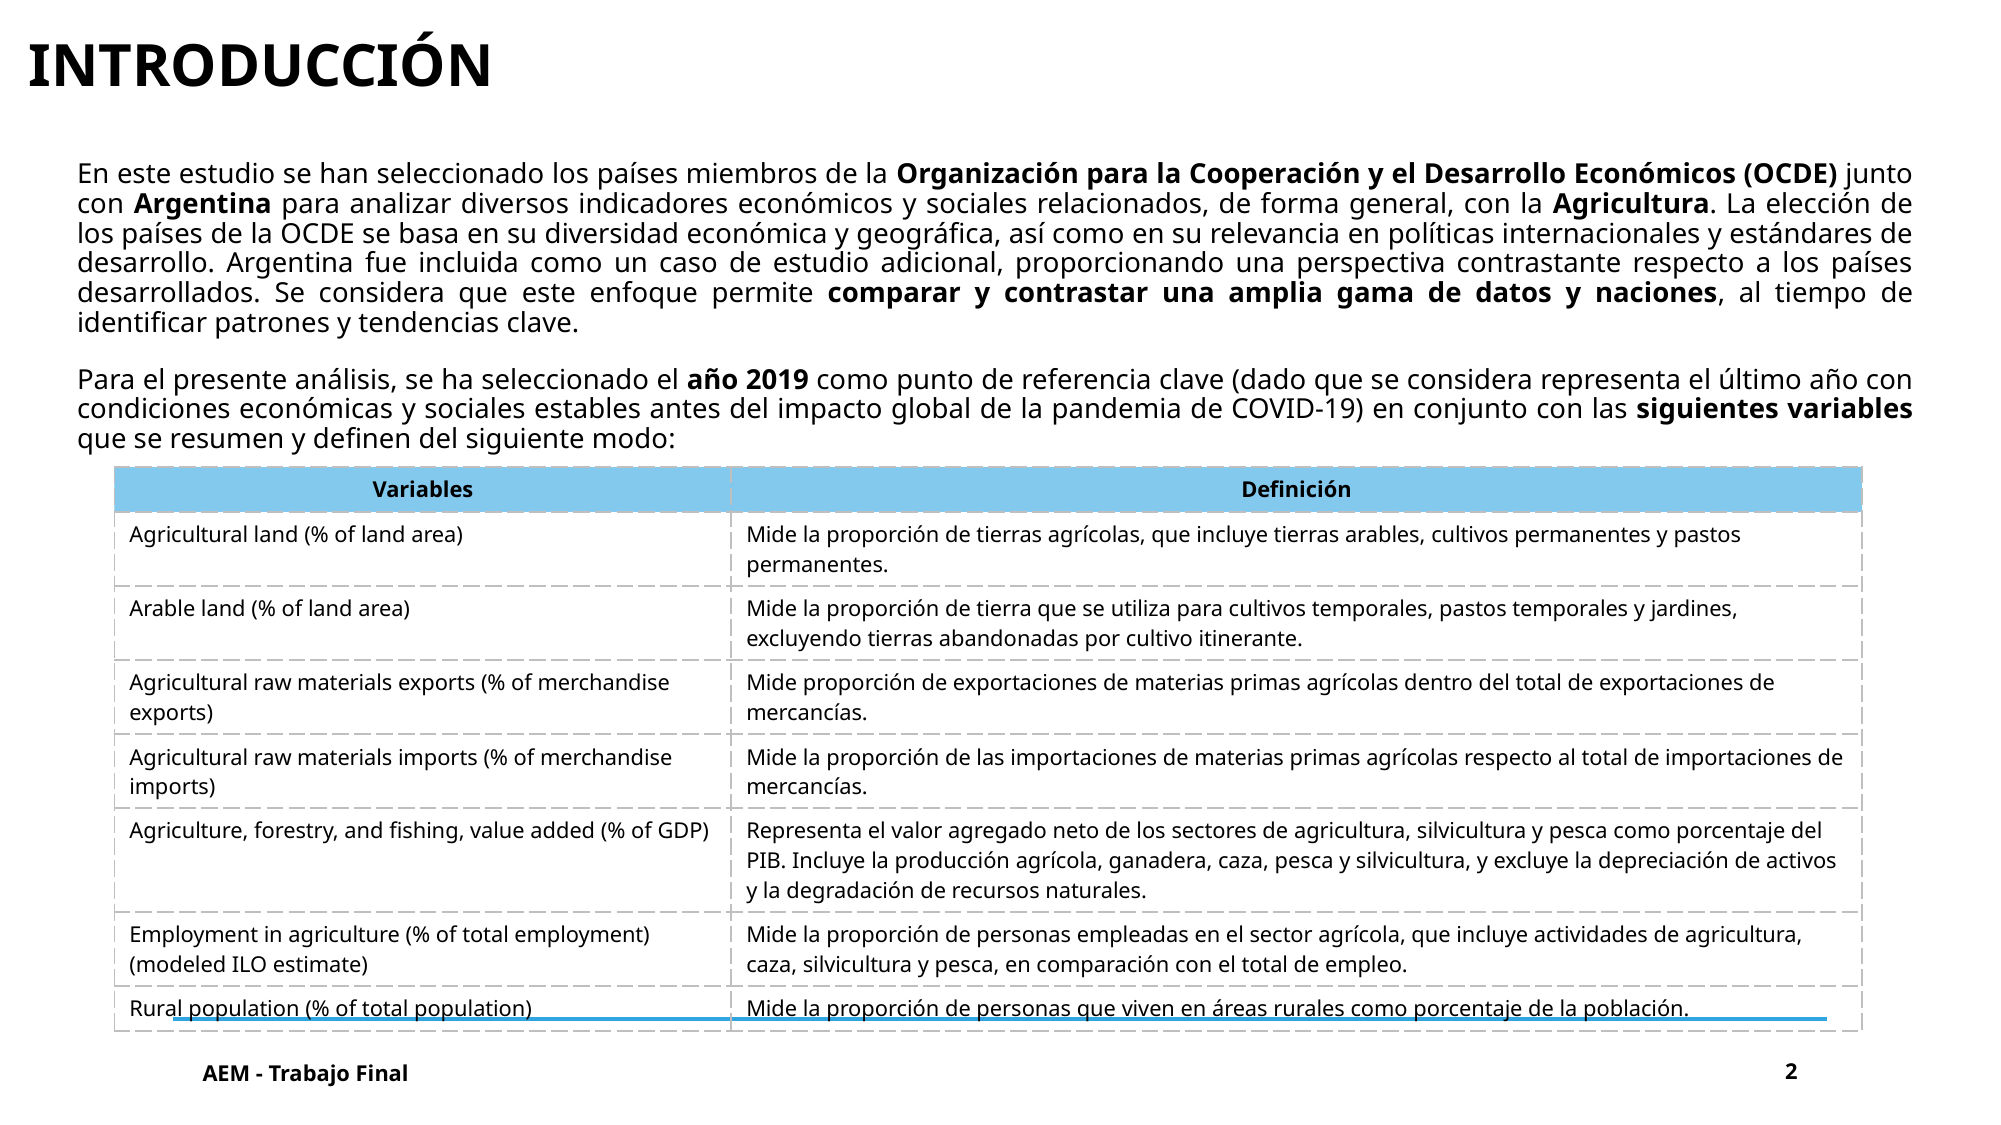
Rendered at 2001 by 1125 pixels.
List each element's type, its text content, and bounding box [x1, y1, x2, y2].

table_header Variables [114, 467, 731, 512]
text_box En este estudio se han seleccionado los países miembros de la Organización para la Cooperación y el Desarrollo Económicos (OCDE) junto con Argentina para analizar diversos indicadores económicos y sociales relacionados, de forma general, con la Agricultura. La elección de los países de la OCDE se basa en su diversidad económica y geográfica, así como en su relevancia en políticas internacionales y estándares de desarrollo. Argentina fue incluida como un caso de estudio adicional, proporcionando una perspectiva contrastante respecto a los países desarrollados. Se considera que este enfoque permite comparar y contrastar una amplia gama de datos y naciones, al tiempo de identificar patrones y tendencias clave. Para el presente análisis, se ha seleccionado el año 2019 como punto de referencia clave (dado que se considera representa el último año con condiciones económicas y sociales estables antes del impacto global de la pandemia de COVID-19) en conjunto con las siguientes variables que se resumen y definen del siguiente modo: [55, 152, 1921, 463]
text_box INTRODUCCIÓN [13, 20, 1833, 106]
table_cell Agricultural raw materials exports (% of merchandise exports) [114, 660, 731, 734]
table_cell Agricultural raw materials imports (% of merchandise imports) [114, 734, 731, 808]
slide_number 2 [1709, 1042, 1813, 1103]
table_cell Mide la proporción de personas que viven en áreas rurales como porcentaje de la población. [731, 986, 1862, 1031]
table_cell Mide proporción de exportaciones de materias primas agrícolas dentro del total de exportaciones de mercancías. [731, 660, 1862, 734]
table_cell Rural population (% of total population) [114, 986, 731, 1031]
footer AEM - Trabajo Final [187, 1042, 837, 1103]
table_cell Mide la proporción de tierras agrícolas, que incluye tierras arables, cultivos permanentes y pastos permanentes. [731, 512, 1862, 586]
table_header Definición [731, 467, 1862, 512]
table_cell Representa el valor agregado neto de los sectores de agricultura, silvicultura y pesca como porcentaje del PIB. Incluye la producción agrícola, ganadera, caza, pesca y silvicultura, y excluye la depreciación de activos y la degradación de recursos naturales. [731, 808, 1862, 912]
table_cell Mide la proporción de las importaciones de materias primas agrícolas respecto al total de importaciones de mercancías. [731, 734, 1862, 808]
table_cell Agricultural land (% of land area) [114, 512, 731, 586]
table_cell Mide la proporción de personas empleadas en el sector agrícola, que incluye actividades de agricultura, caza, silvicultura y pesca, en comparación con el total de empleo. [731, 912, 1862, 986]
table_cell Mide la proporción de tierra que se utiliza para cultivos temporales, pastos temporales y jardines, excluyendo tierras abandonadas por cultivo itinerante. [731, 586, 1862, 660]
table_cell Agriculture, forestry, and fishing, value added (% of GDP) [114, 808, 731, 912]
table_cell Employment in agriculture (% of total employment) (modeled ILO estimate) [114, 912, 731, 986]
table_cell Arable land (% of land area) [114, 586, 731, 660]
